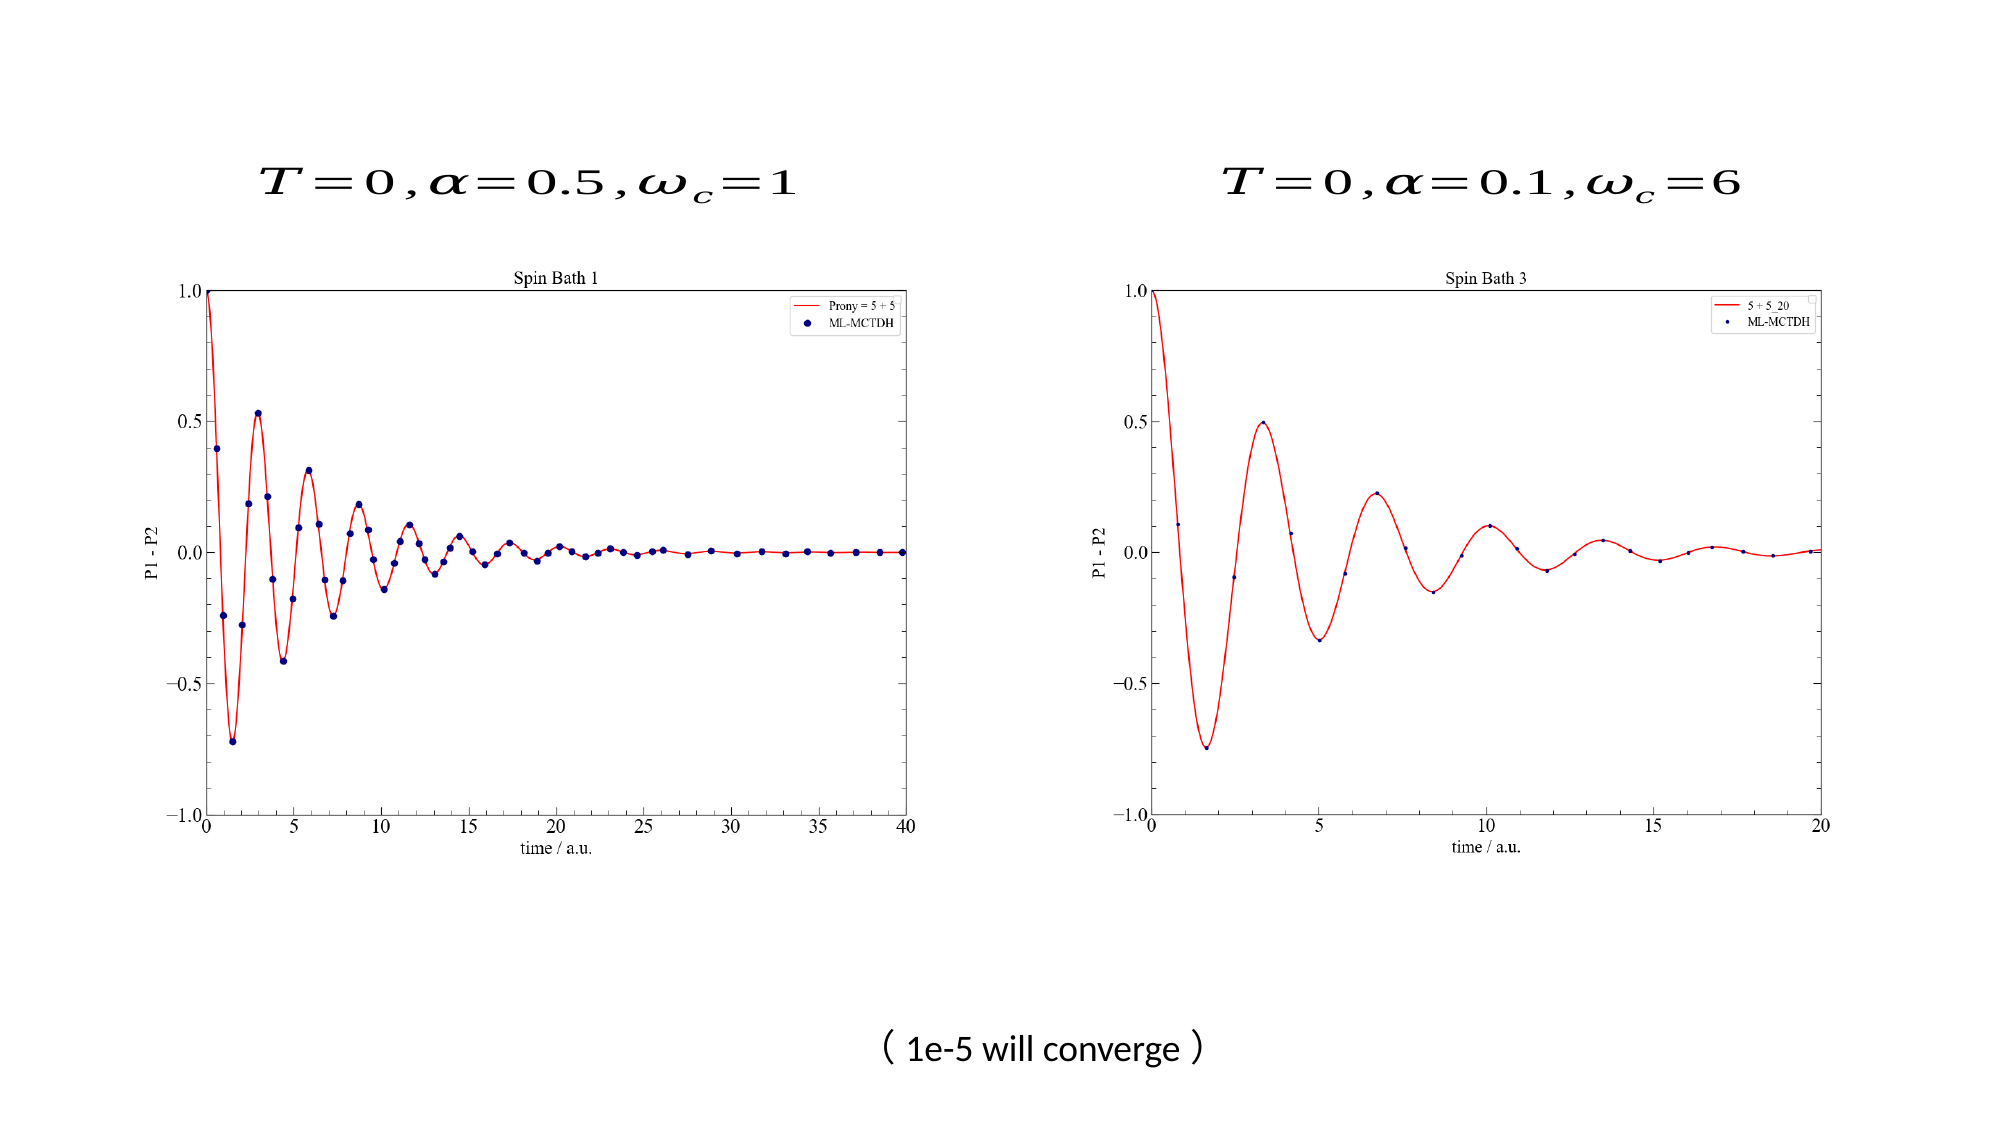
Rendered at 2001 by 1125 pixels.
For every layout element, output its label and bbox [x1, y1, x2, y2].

picture [1043, 208, 1907, 889]
picture [93, 208, 996, 889]
